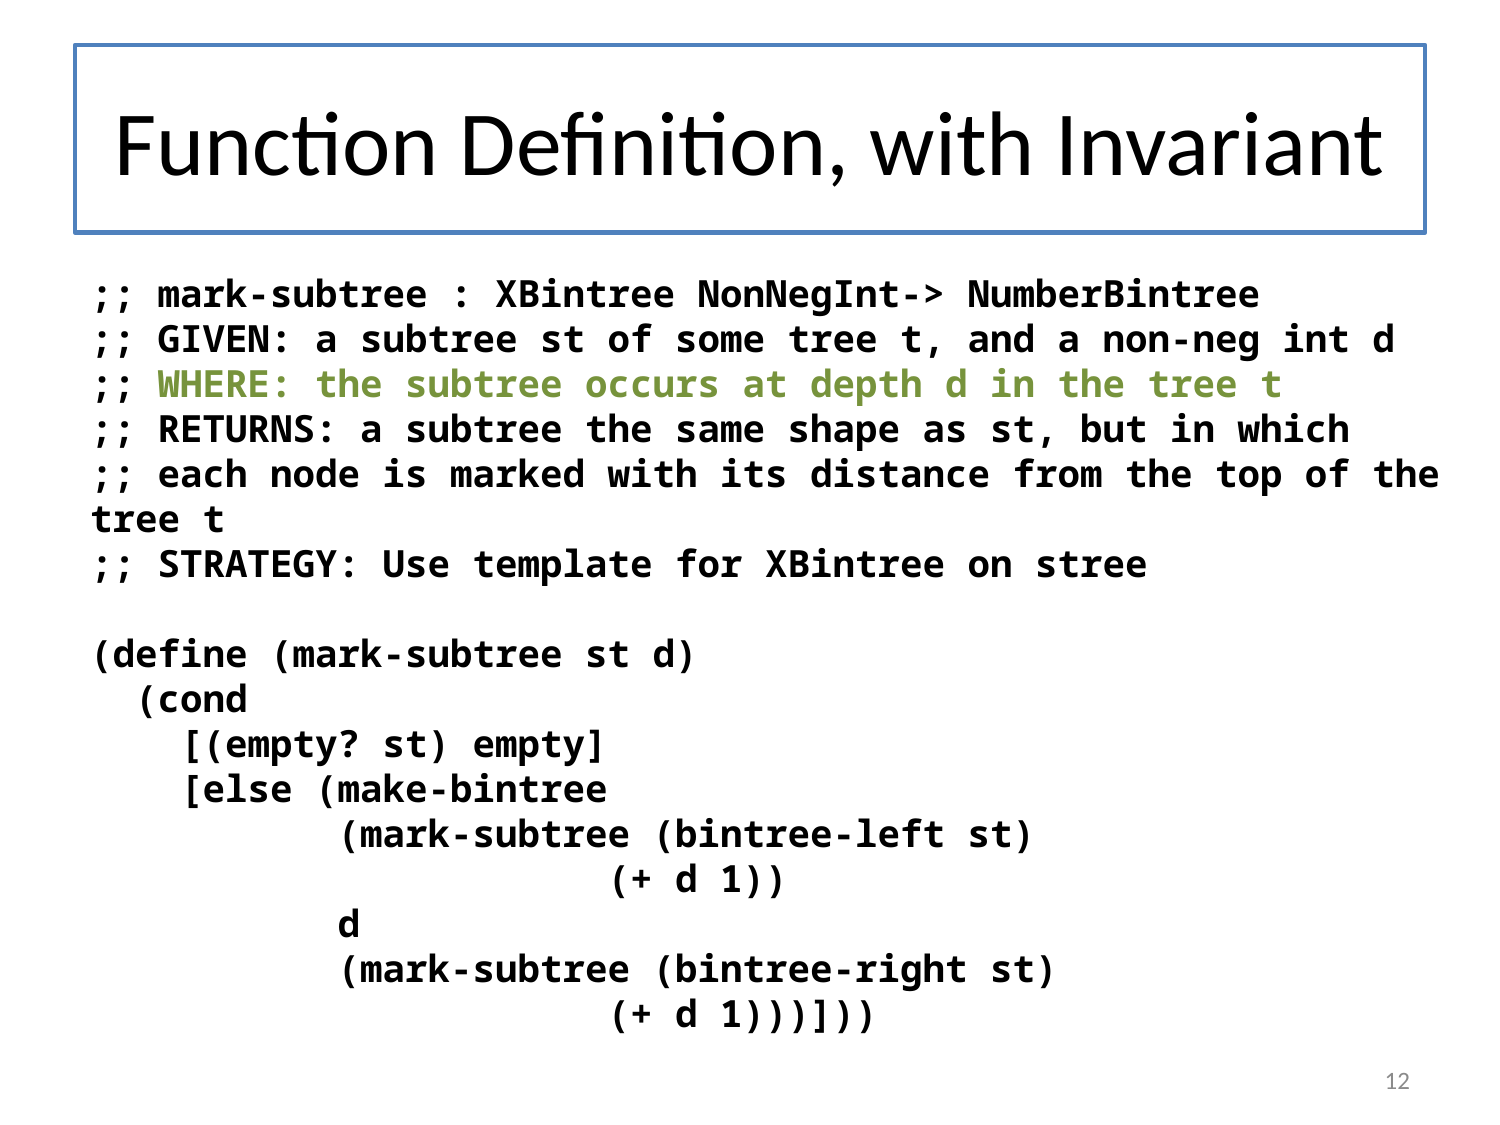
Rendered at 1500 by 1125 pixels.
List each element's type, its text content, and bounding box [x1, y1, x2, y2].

title Function Definition, with Invariant [73, 43, 1427, 235]
slide_number 12 [1074, 1050, 1425, 1110]
list ;; mark-subtree : XBintree NonNegInt-> NumberBintree ;; GIVEN: a subtree st of some tree t, and a non-neg int d ;; WHERE: the subtree occurs at depth d in the tree t ;; RETURNS: a subtree the same shape as st, but in which ;; each node is marked with its distance from the top of the tree t ;; STRATEGY: Use template for XBintree on stree (define (mark-subtree st d) (cond [(empty? st) empty] [else (make-bintree (mark-subtree (bintree-left st) (+ d 1)) d (mark-subtree (bintree-right st) (+ d 1)))])) [75, 262, 1500, 1005]
